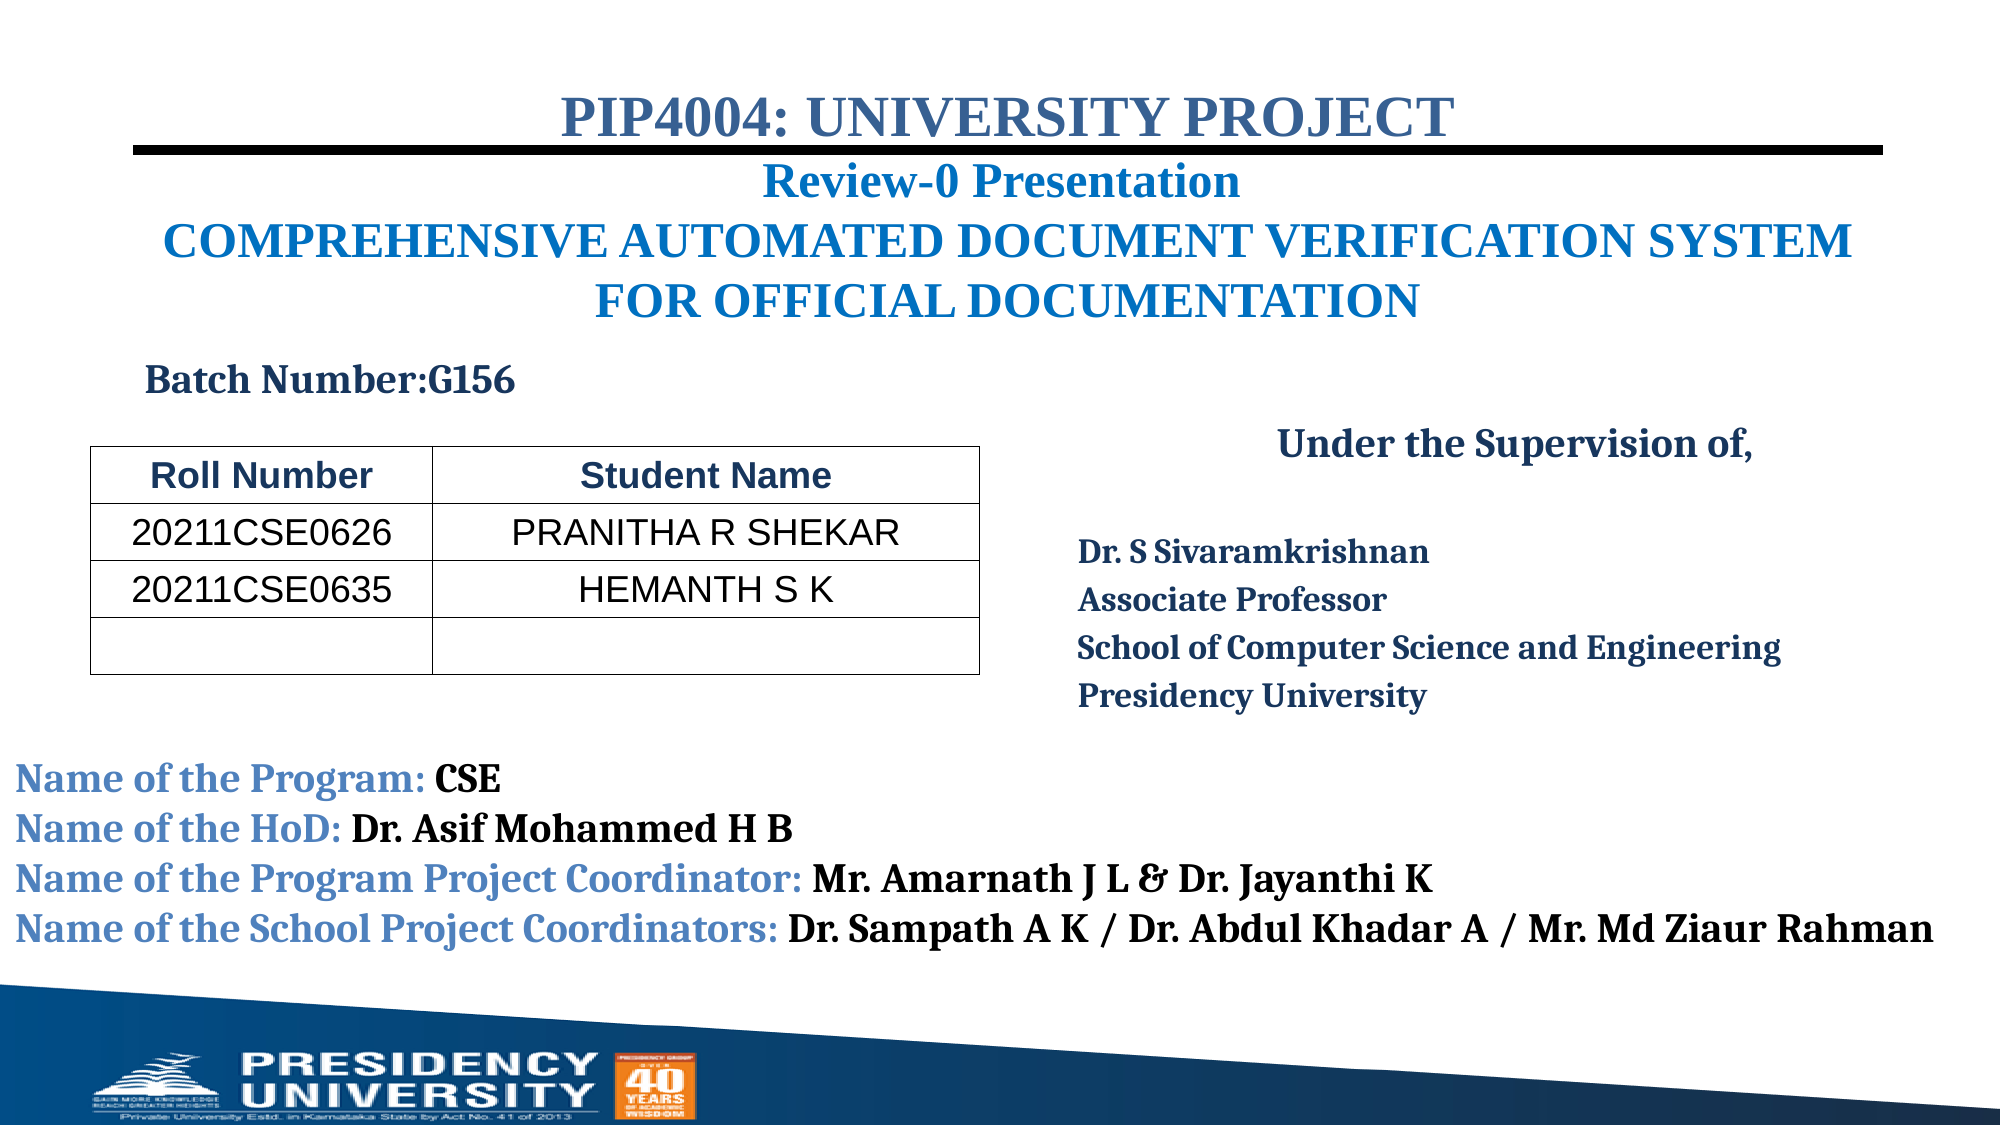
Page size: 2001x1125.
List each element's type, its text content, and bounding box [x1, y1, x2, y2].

table_header Roll Number [91, 447, 432, 503]
text_box Name of the Program: CSE Name of the HoD: Dr. Asif Mohammed H B Name of the Program Project Coordinator: Mr. Amarnath J L & Dr. Jayanthi K Name of the School Project Coordinators: Dr. Sampath A K / Dr. Abdul Khadar A / Mr. Md Ziaur Rahman [0, 743, 2000, 1000]
table_cell [91, 618, 432, 674]
table_cell HEMANTH S K [433, 561, 979, 617]
table_cell 20211CSE0626 [91, 504, 432, 560]
table_cell PRANITHA R SHEKAR [433, 504, 979, 560]
table_cell [433, 618, 979, 674]
table_header Student Name [433, 447, 979, 503]
text_box PIP4004: UNIVERSITY PROJECT Review-0 Presentation COMPREHENSIVE AUTOMATED DOCUMENT VERIFICATION SYSTEM FOR OFFICIAL DOCUMENTATION [145, 104, 1871, 361]
text_box Under the Supervision of, Dr. S Sivaramkrishnan Associate Professor School of Computer Science and Engineering Presidency University [1062, 412, 1968, 743]
table_cell 20211CSE0635 [91, 561, 432, 617]
subtitle Batch Number:G156 [129, 344, 781, 436]
picture [0, 1000, 2000, 1125]
